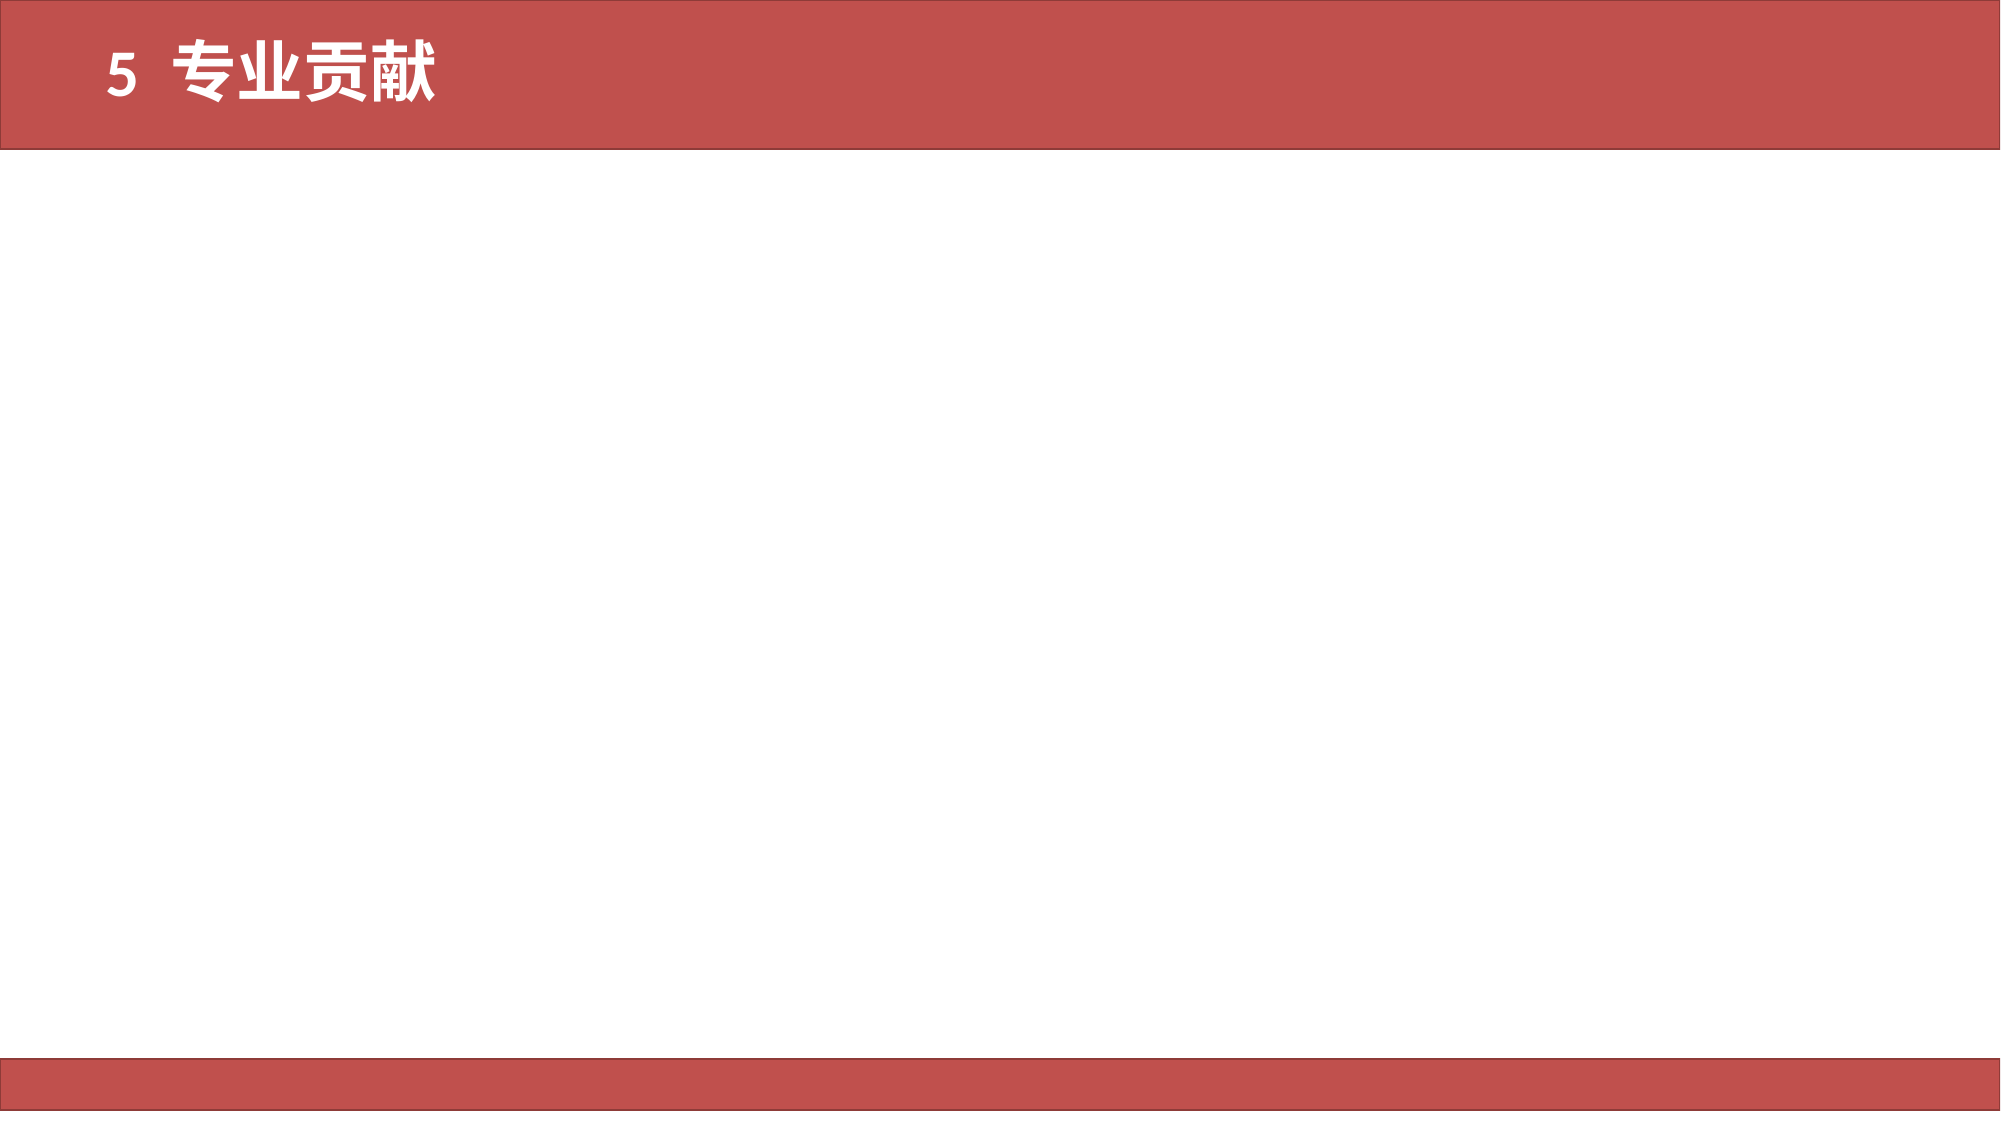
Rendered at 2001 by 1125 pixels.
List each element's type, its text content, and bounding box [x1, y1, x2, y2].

title 5 专业贡献 [90, 29, 1816, 120]
